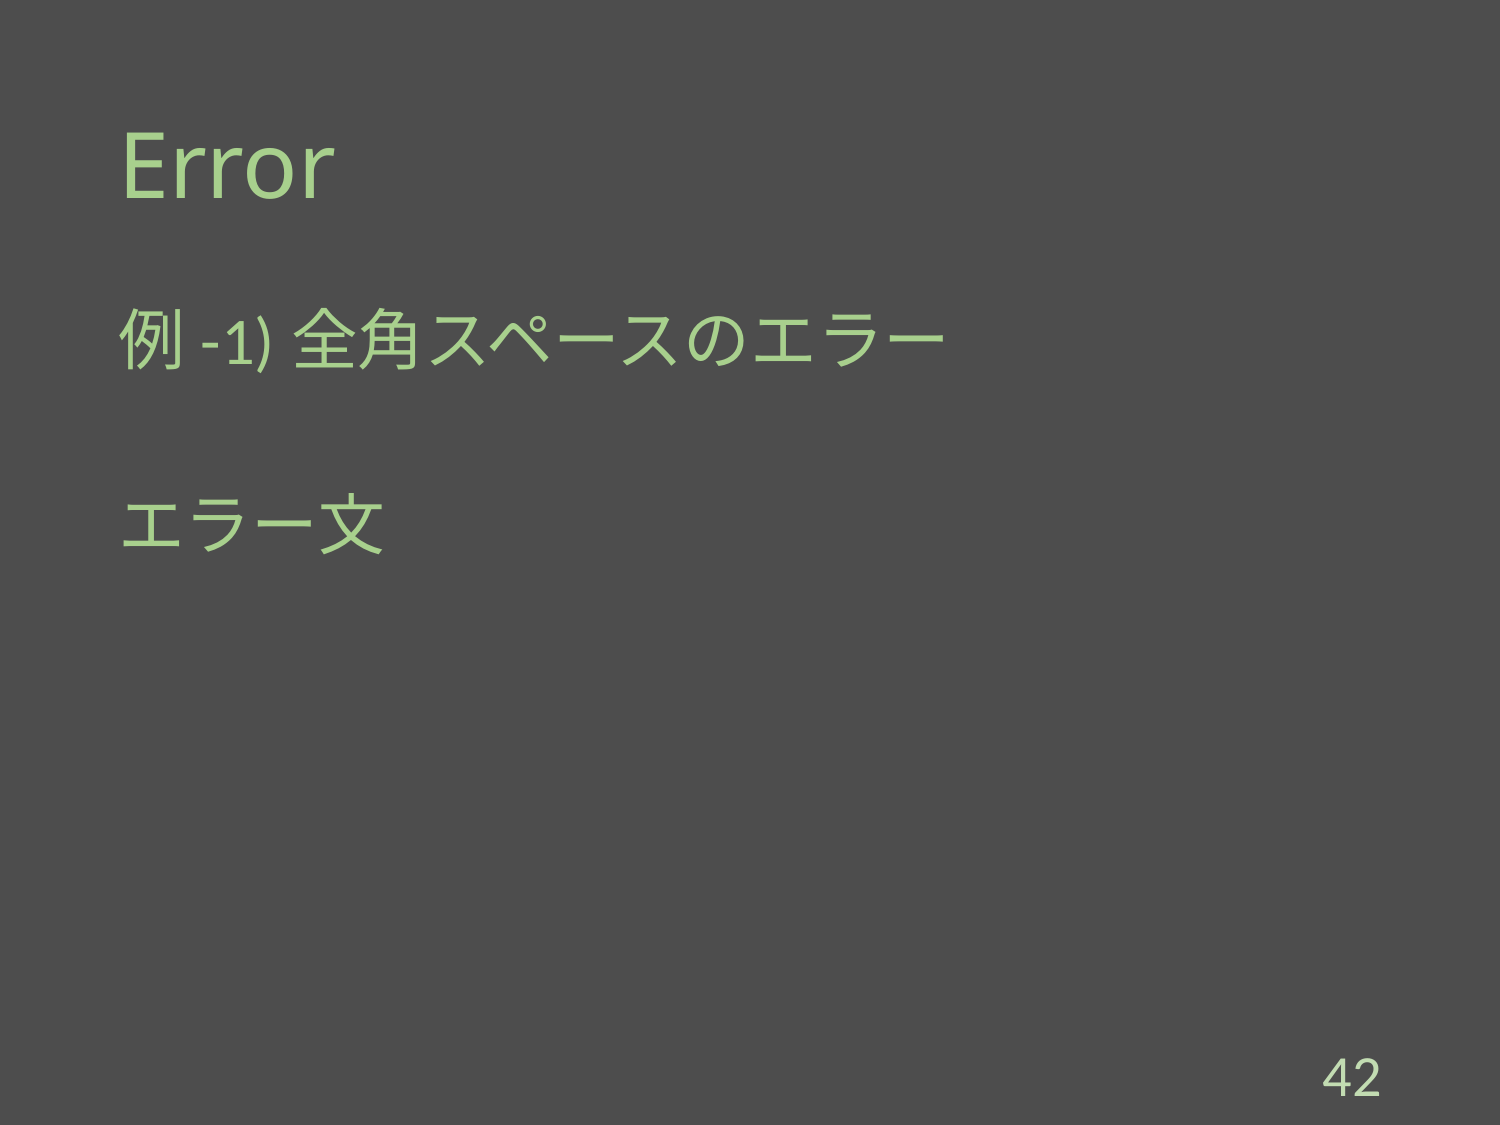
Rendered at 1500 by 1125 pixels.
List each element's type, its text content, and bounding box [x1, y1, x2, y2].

title Error [103, 59, 1397, 278]
list 例-1)全角スペースのエラー エラー文 [103, 299, 1397, 1014]
slide_number 41 [1059, 1042, 1397, 1103]
